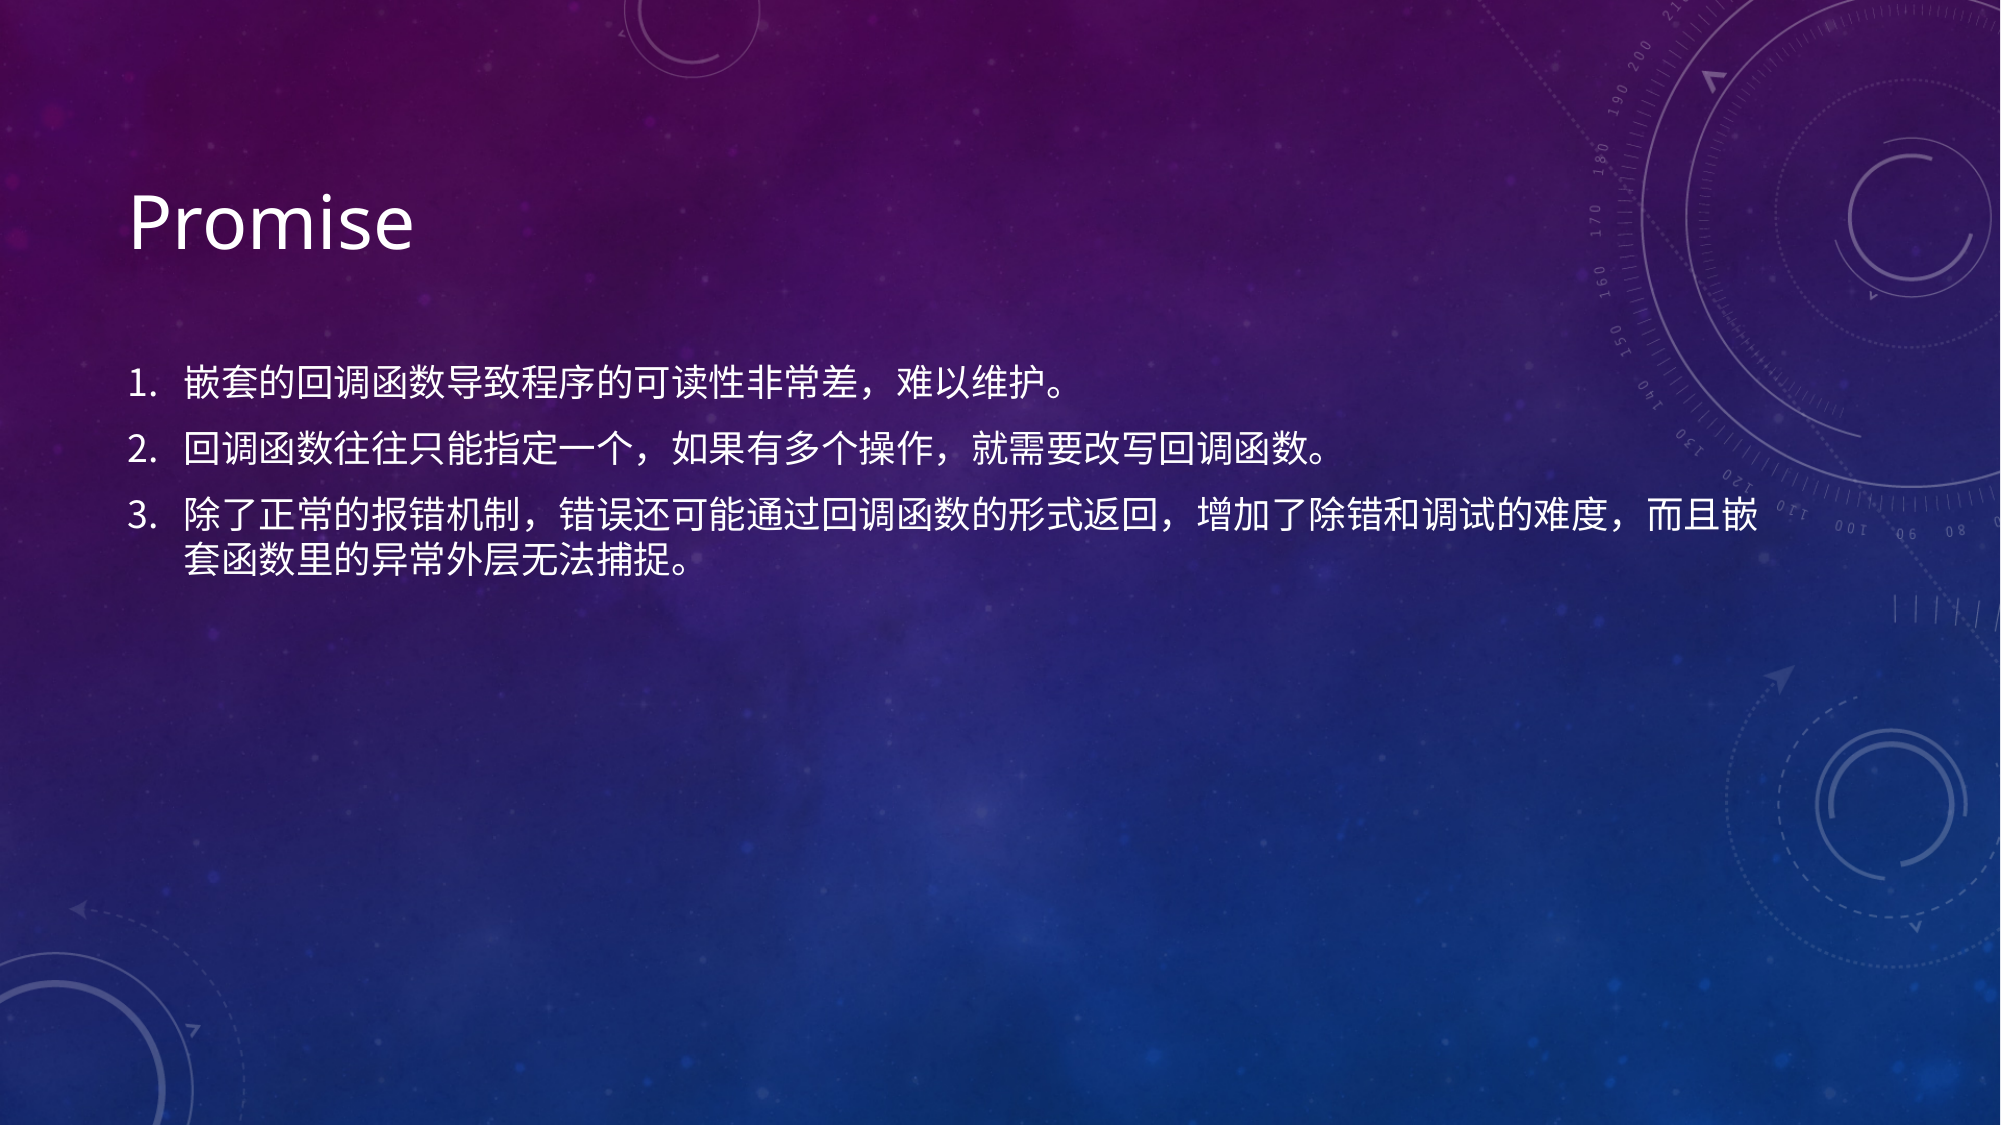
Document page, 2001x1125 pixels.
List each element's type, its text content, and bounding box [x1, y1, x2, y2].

list 嵌套的回调函数导致程序的可读性非常差，难以维护。 回调函数往往只能指定一个，如果有多个操作，就需要改写回调函数。 除了正常的报错机制，错误还可能通过回调函数的形式返回，增加了除错和调试的难度，而且嵌套函数里的异常外层无法捕捉。 [112, 351, 1775, 950]
picture [0, 0, 2001, 1125]
title Promise [112, 99, 1775, 339]
